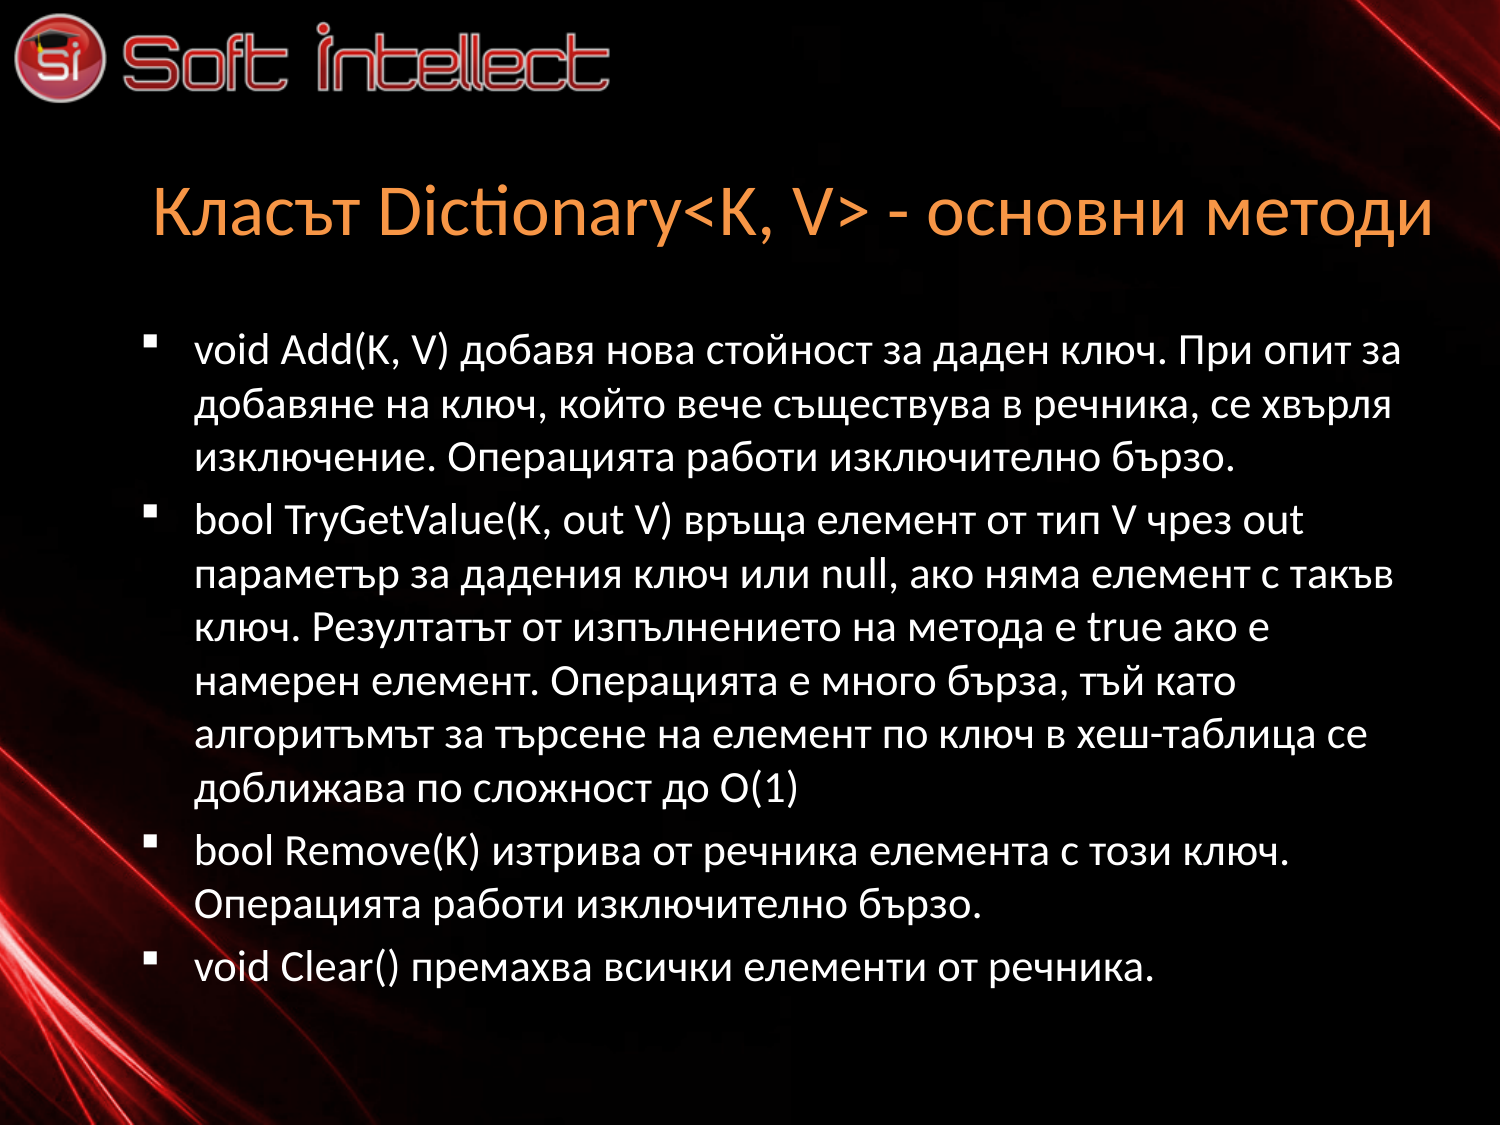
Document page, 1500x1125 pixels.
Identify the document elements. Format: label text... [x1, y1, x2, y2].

title Класът Dictionary<K, V> - основни методи [137, 112, 1488, 300]
picture [0, 0, 1500, 1125]
list void Add(K, V) добавя нова стойност за даден ключ. При опит за добавяне на ключ, който вече съществува в речника, се хвърля изключение. Операцията работи изключително бързо. bool TryGetValue(K, out V) връща елемент от тип V чрез out параметър за дадения ключ или null, ако няма елемент с такъв ключ. Резултатът от изпълнението на метода е true ако е намерен елемент. Операцията е много бърза, тъй като алгоритъмът за търсене на елемент по ключ в хеш-таблица се доближава по сложност до O(1) bool Remove(K) изтрива от речника елемента с този ключ. Операцията работи изключително бързо. void Clear() премахва всички елементи от речника. [125, 312, 1425, 1018]
